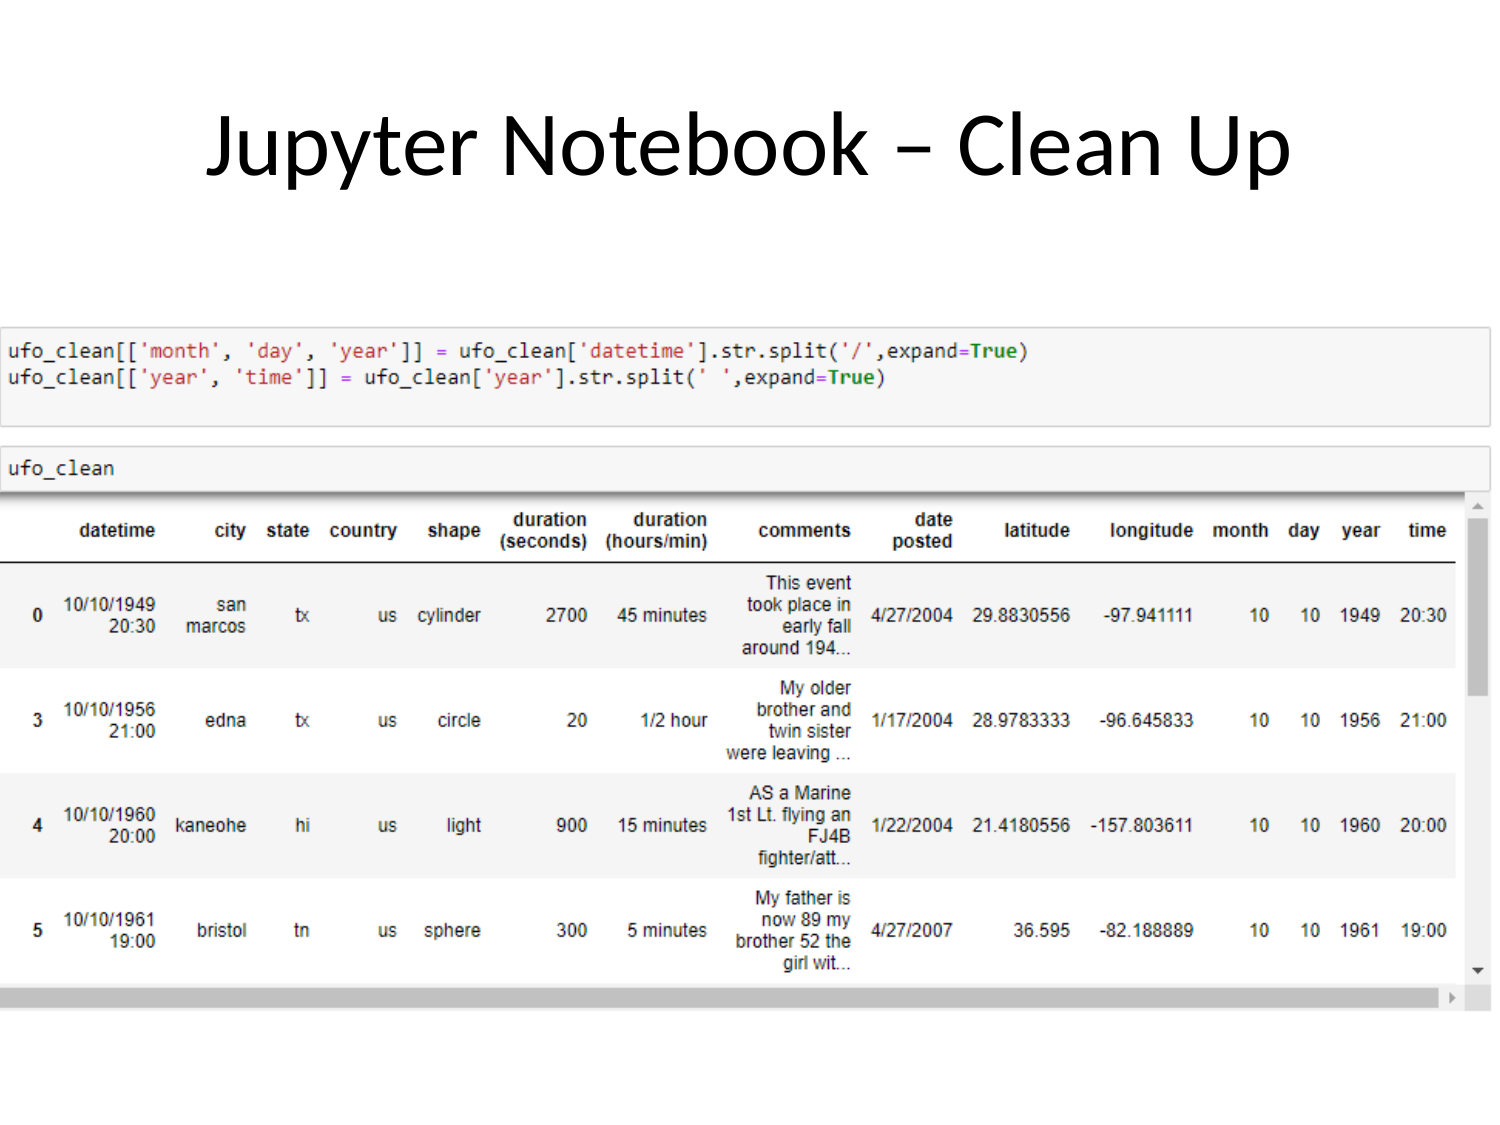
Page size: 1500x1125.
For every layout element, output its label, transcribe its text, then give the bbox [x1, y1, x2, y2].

picture [0, 324, 1499, 1019]
title Jupyter Notebook – Clean Up [75, 45, 1425, 233]
